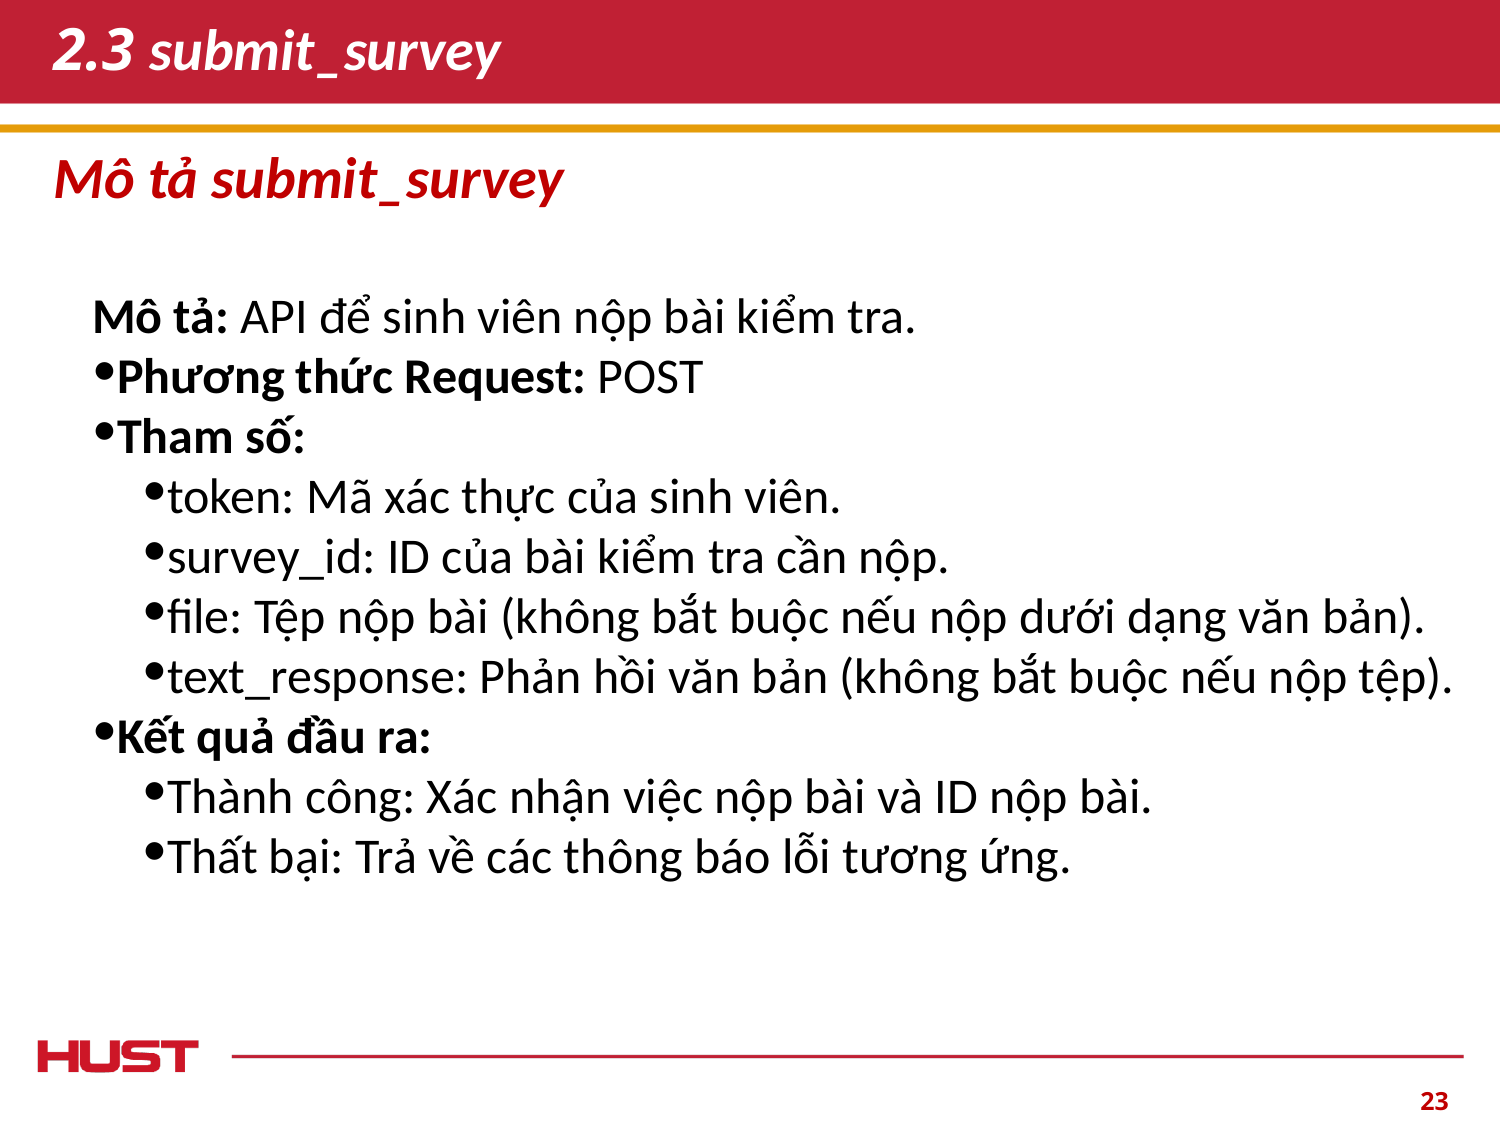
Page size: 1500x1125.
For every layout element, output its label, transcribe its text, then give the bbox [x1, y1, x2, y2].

title 2.3 submit_survey [38, 12, 1462, 87]
text_box Mô tả: API để sinh viên nộp bài kiểm tra. Phương thức Request: POST Tham số: token: Mã xác thực của sinh viên. survey_id: ID của bài kiểm tra cần nộp. file: Tệp nộp bài (không bắt buộc nếu nộp dưới dạng văn bản). text_response: Phản hồi văn bản (không bắt buộc nếu nộp tệp). Kết quả đầu ra: Thành công: Xác nhận việc nộp bài và ID nộp bài. Thất bại: Trả về các thông báo lỗi tương ứng. [77, 275, 1500, 951]
slide_number ‹#› [1126, 1078, 1464, 1125]
text_box Mô tả submit_survey [38, 133, 982, 227]
picture [0, 0, 1500, 1125]
